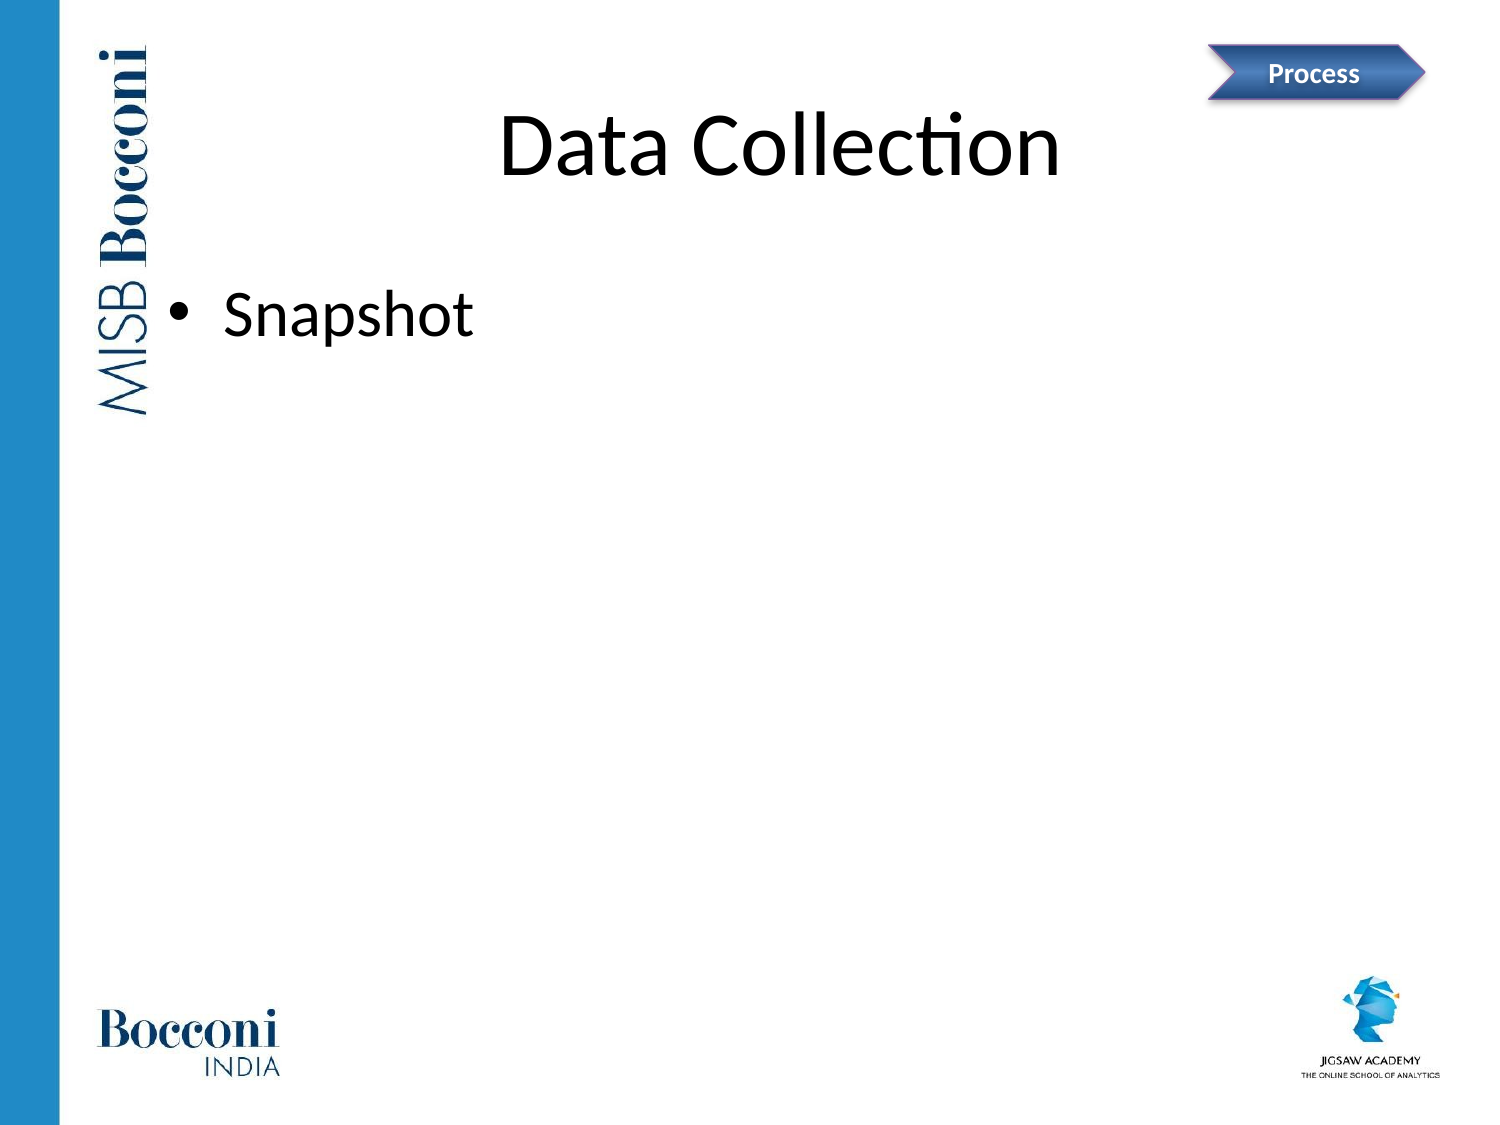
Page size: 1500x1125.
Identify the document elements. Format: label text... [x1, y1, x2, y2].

list Snapshot [152, 262, 963, 1005]
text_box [1208, 44, 1426, 100]
slide_number [1074, 1042, 1425, 1103]
title Data Collection [75, 45, 1425, 233]
picture [0, 0, 1500, 1125]
